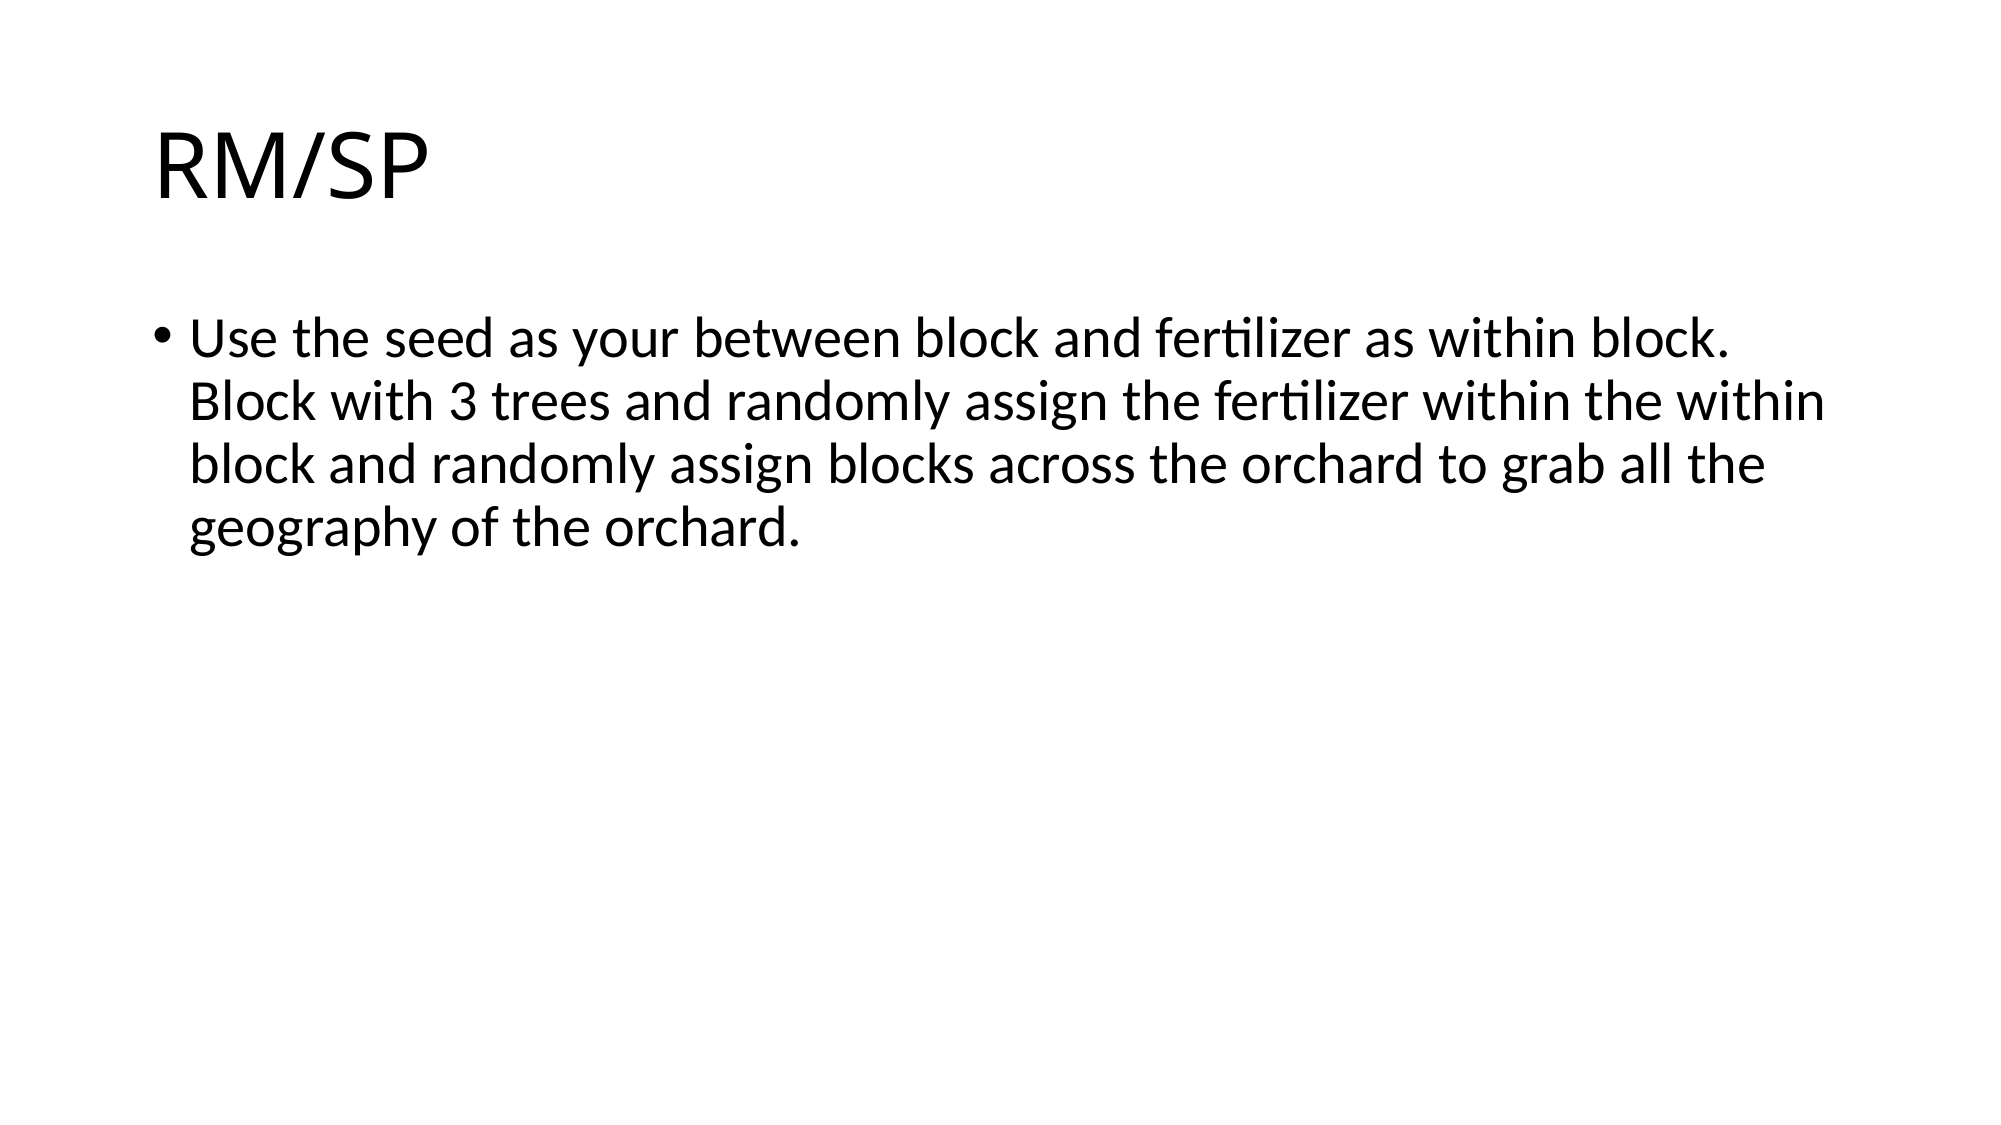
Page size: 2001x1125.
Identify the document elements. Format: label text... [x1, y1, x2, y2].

title RM/SP [137, 59, 1863, 278]
list Use the seed as your between block and fertilizer as within block. Block with 3 trees and randomly assign the fertilizer within the within block and randomly assign blocks across the orchard to grab all the geography of the orchard. [137, 299, 1863, 1014]
